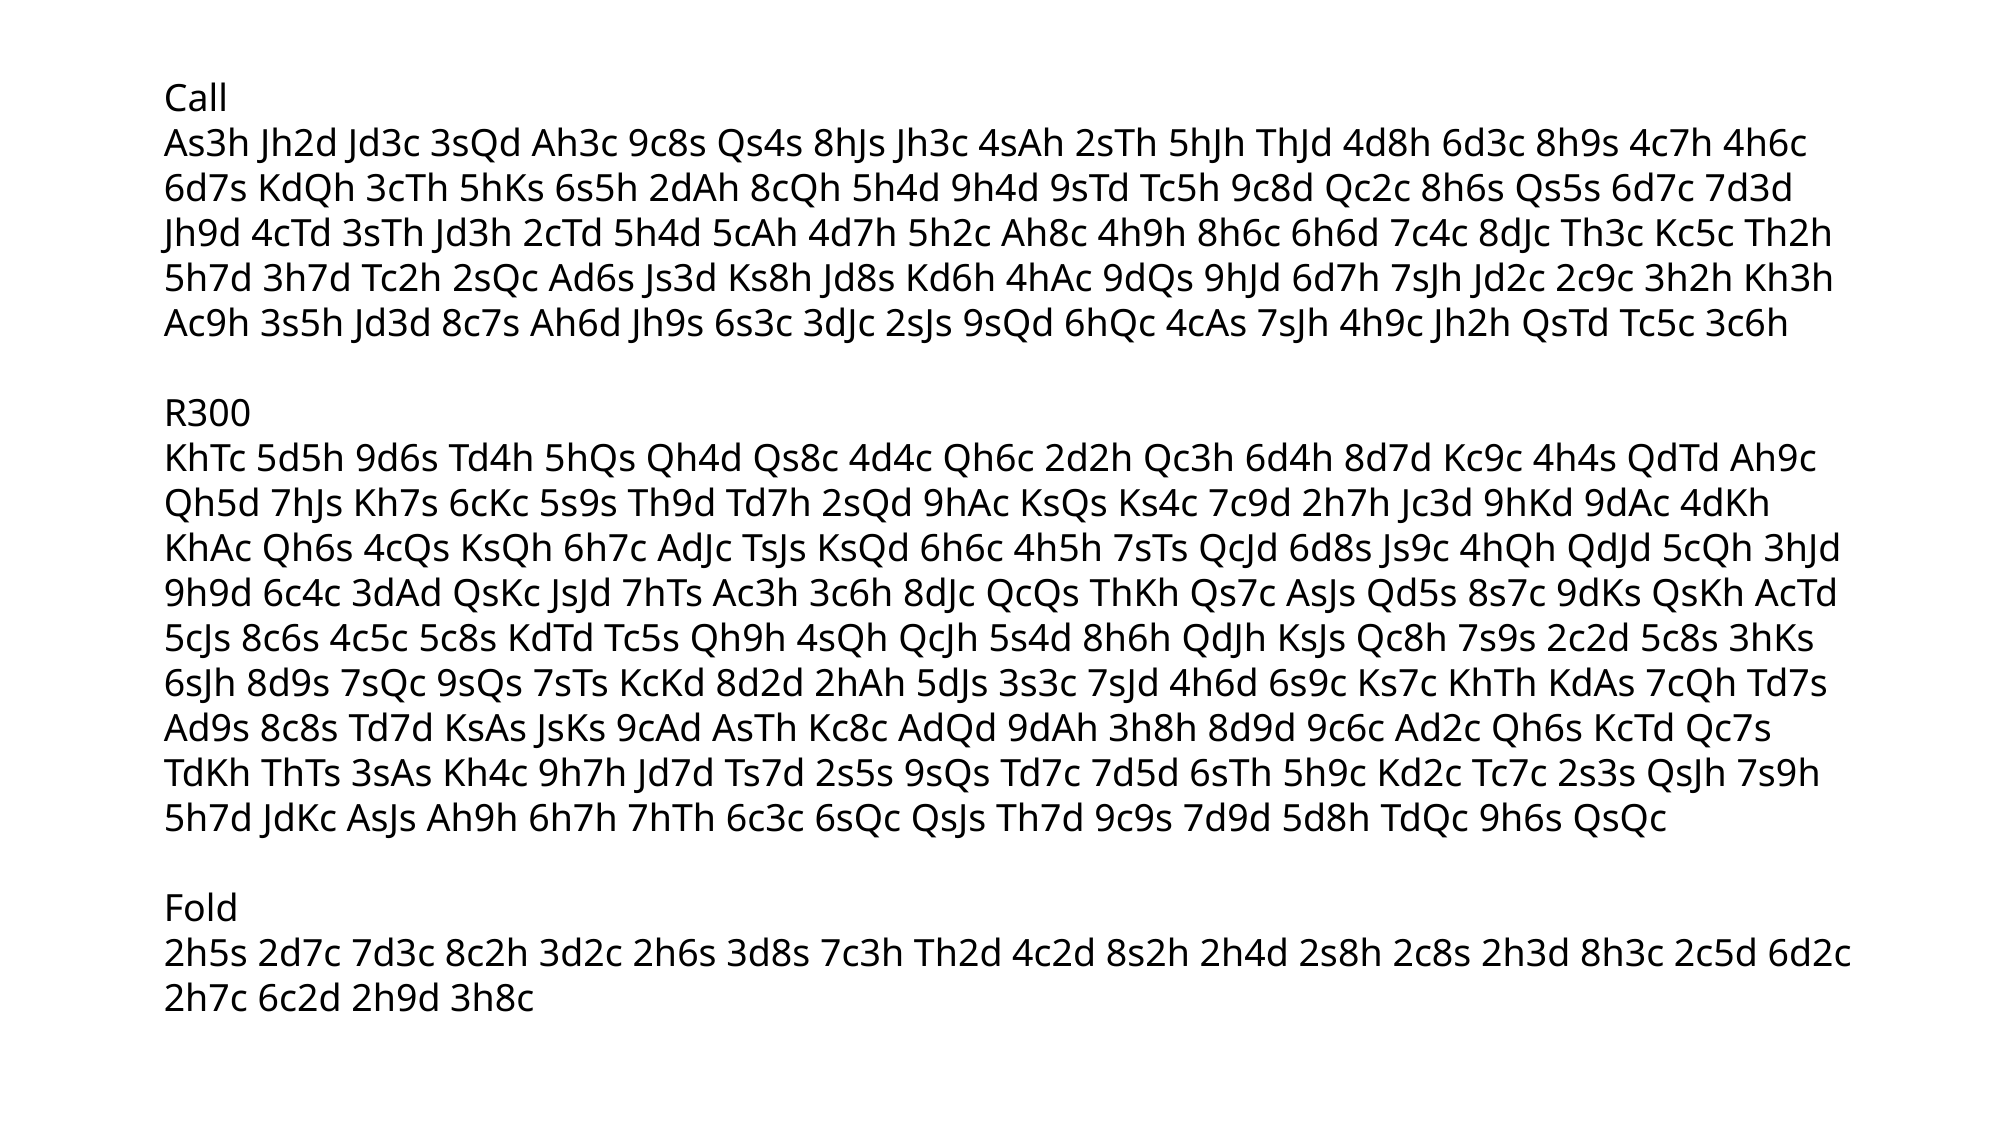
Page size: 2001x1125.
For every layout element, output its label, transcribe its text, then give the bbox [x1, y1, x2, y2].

text_box Call As3h Jh2d Jd3c 3sQd Ah3c 9c8s Qs4s 8hJs Jh3c 4sAh 2sTh 5hJh ThJd 4d8h 6d3c 8h9s 4c7h 4h6c 6d7s KdQh 3cTh 5hKs 6s5h 2dAh 8cQh 5h4d 9h4d 9sTd Tc5h 9c8d Qc2c 8h6s Qs5s 6d7c 7d3d Jh9d 4cTd 3sTh Jd3h 2cTd 5h4d 5cAh 4d7h 5h2c Ah8c 4h9h 8h6c 6h6d 7c4c 8dJc Th3c Kc5c Th2h 5h7d 3h7d Tc2h 2sQc Ad6s Js3d Ks8h Jd8s Kd6h 4hAc 9dQs 9hJd 6d7h 7sJh Jd2c 2c9c 3h2h Kh3h Ac9h 3s5h Jd3d 8c7s Ah6d Jh9s 6s3c 3dJc 2sJs 9sQd 6hQc 4cAs 7sJh 4h9c Jh2h QsTd Tc5c 3c6h R300 KhTc 5d5h 9d6s Td4h 5hQs Qh4d Qs8c 4d4c Qh6c 2d2h Qc3h 6d4h 8d7d Kc9c 4h4s QdTd Ah9c Qh5d 7hJs Kh7s 6cKc 5s9s Th9d Td7h 2sQd 9hAc KsQs Ks4c 7c9d 2h7h Jc3d 9hKd 9dAc 4dKh KhAc Qh6s 4cQs KsQh 6h7c AdJc TsJs KsQd 6h6c 4h5h 7sTs QcJd 6d8s Js9c 4hQh QdJd 5cQh 3hJd 9h9d 6c4c 3dAd QsKc JsJd 7hTs Ac3h 3c6h 8dJc QcQs ThKh Qs7c AsJs Qd5s 8s7c 9dKs QsKh AcTd 5cJs 8c6s 4c5c 5c8s KdTd Tc5s Qh9h 4sQh QcJh 5s4d 8h6h QdJh KsJs Qc8h 7s9s 2c2d 5c8s 3hKs 6sJh 8d9s 7sQc 9sQs 7sTs KcKd 8d2d 2hAh 5dJs 3s3c 7sJd 4h6d 6s9c Ks7c KhTh KdAs 7cQh Td7s Ad9s 8c8s Td7d KsAs JsKs 9cAd AsTh Kc8c AdQd 9dAh 3h8h 8d9d 9c6c Ad2c Qh6s KcTd Qc7s TdKh ThTs 3sAs Kh4c 9h7h Jd7d Ts7d 2s5s 9sQs Td7c 7d5d 6sTh 5h9c Kd2c Tc7c 2s3s QsJh 7s9h 5h7d JdKc AsJs Ah9h 6h7h 7hTh 6c3c 6sQc QsJs Th7d 9c9s 7d9d 5d8h TdQc 9h6s QsQc Fold 2h5s 2d7c 7d3c 8c2h 3d2c 2h6s 3d8s 7c3h Th2d 4c2d 8s2h 2h4d 2s8h 2c8s 2h3d 8h3c 2c5d 6d2c 2h7c 6c2d 2h9d 3h8c [148, 66, 1876, 1027]
